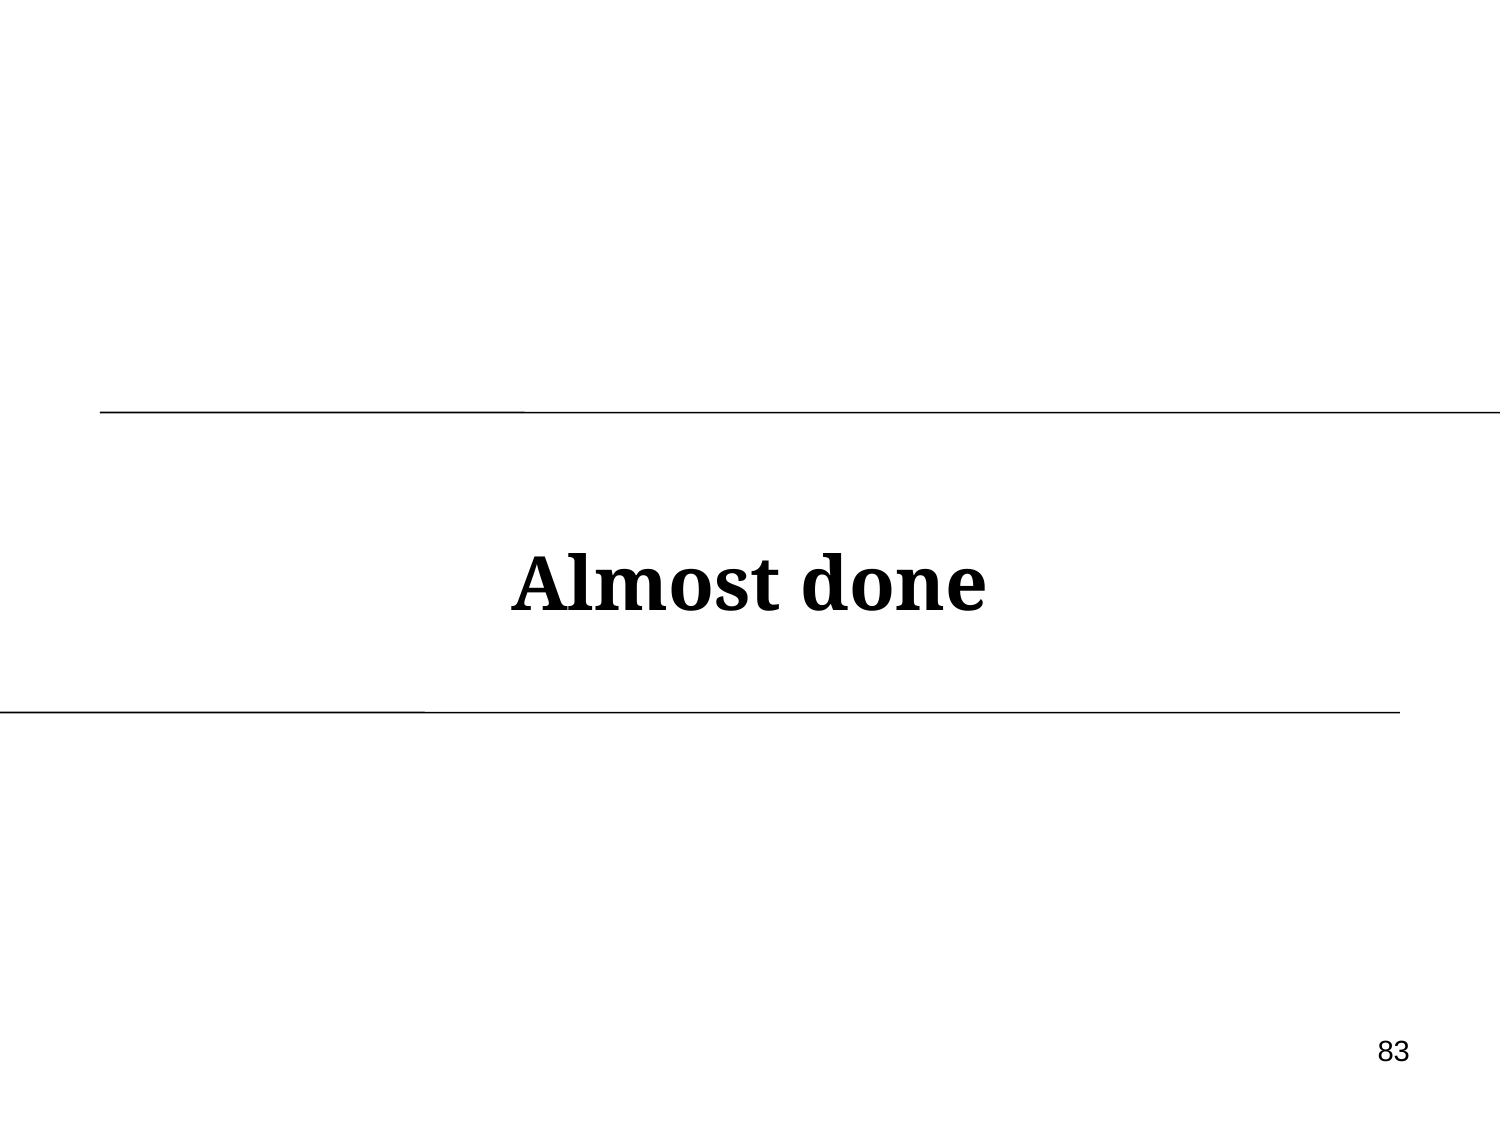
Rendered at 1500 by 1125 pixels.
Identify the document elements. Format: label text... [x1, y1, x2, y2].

slide_number 83 [1074, 1024, 1426, 1103]
title Almost done [112, 437, 1388, 679]
